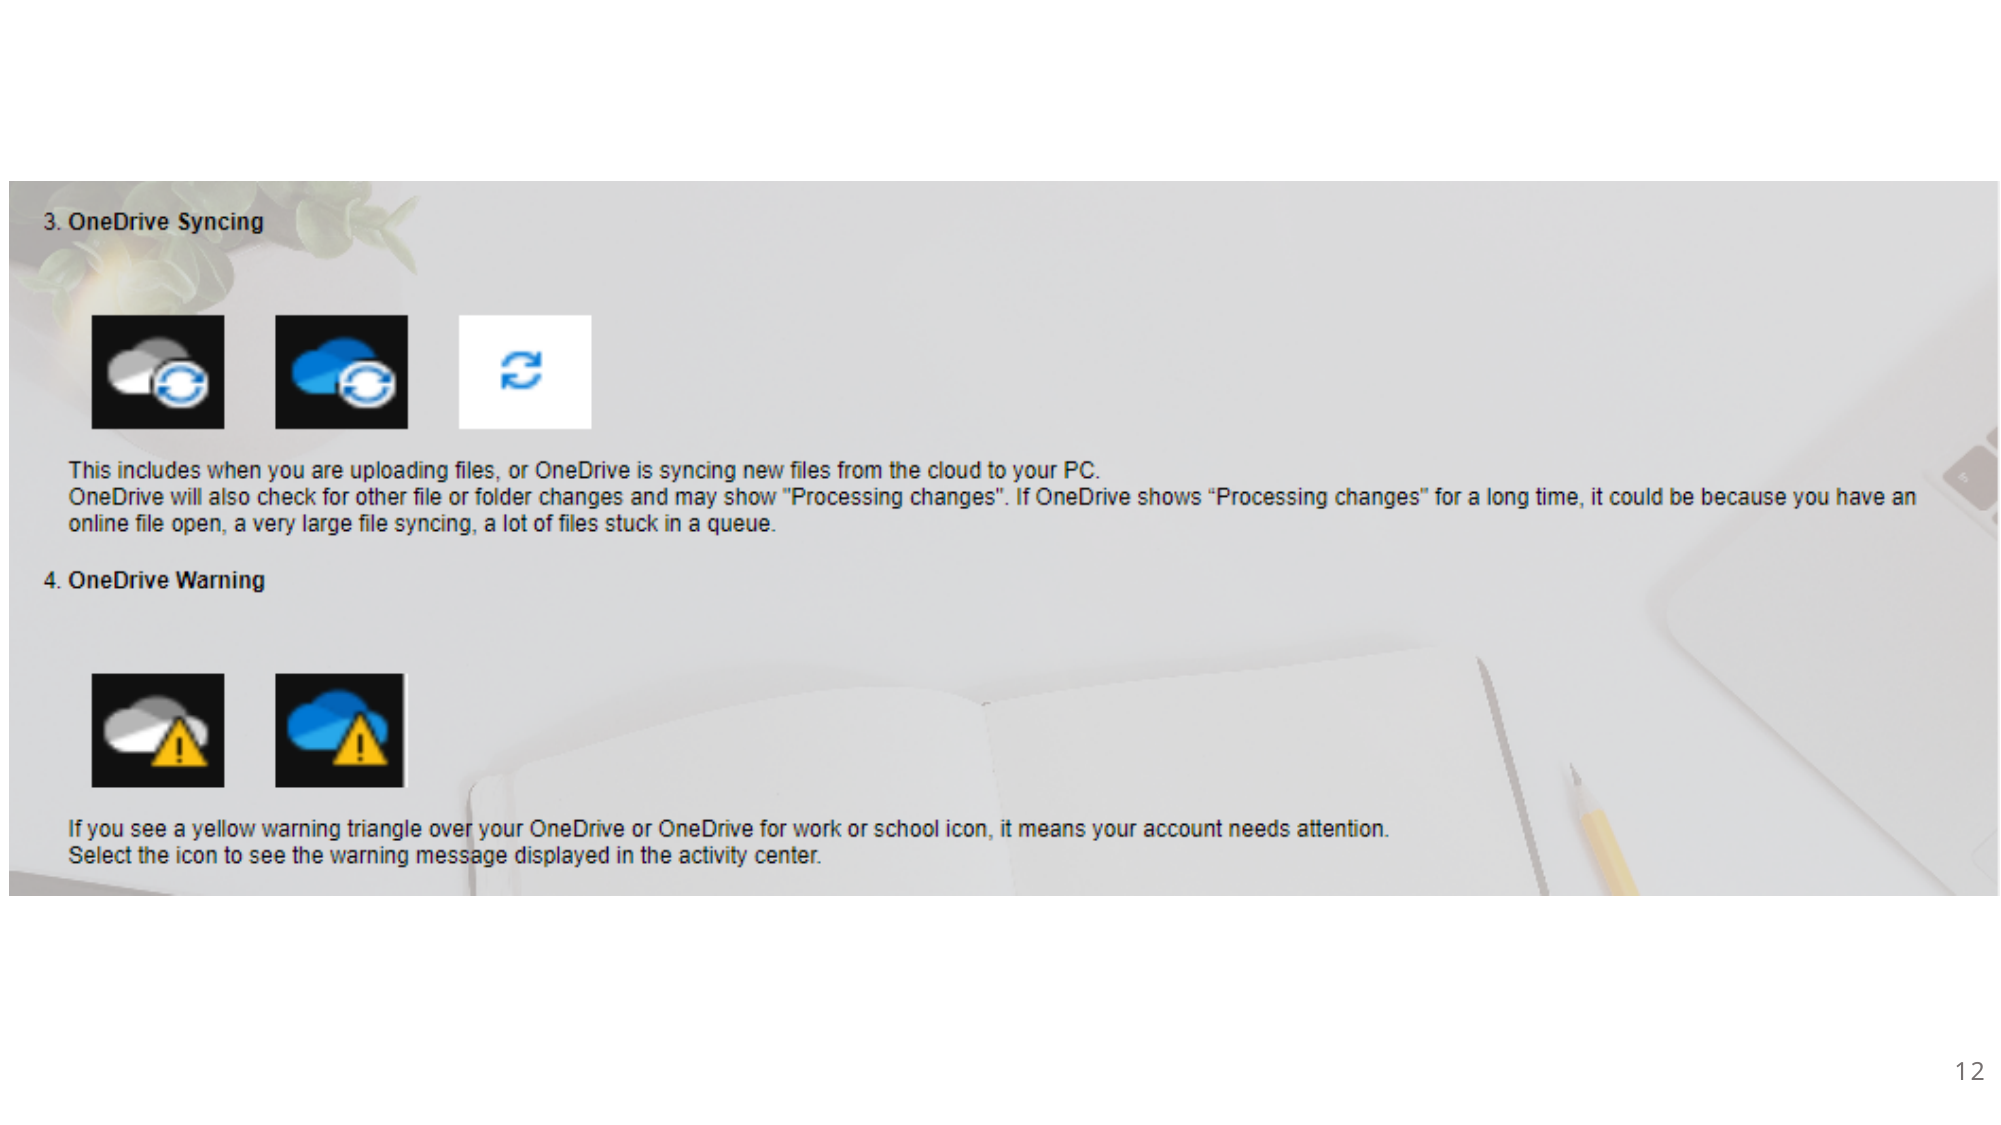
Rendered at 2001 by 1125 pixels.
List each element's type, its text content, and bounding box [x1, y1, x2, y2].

slide_number 12 [1550, 1042, 2000, 1103]
picture [0, 181, 2000, 896]
